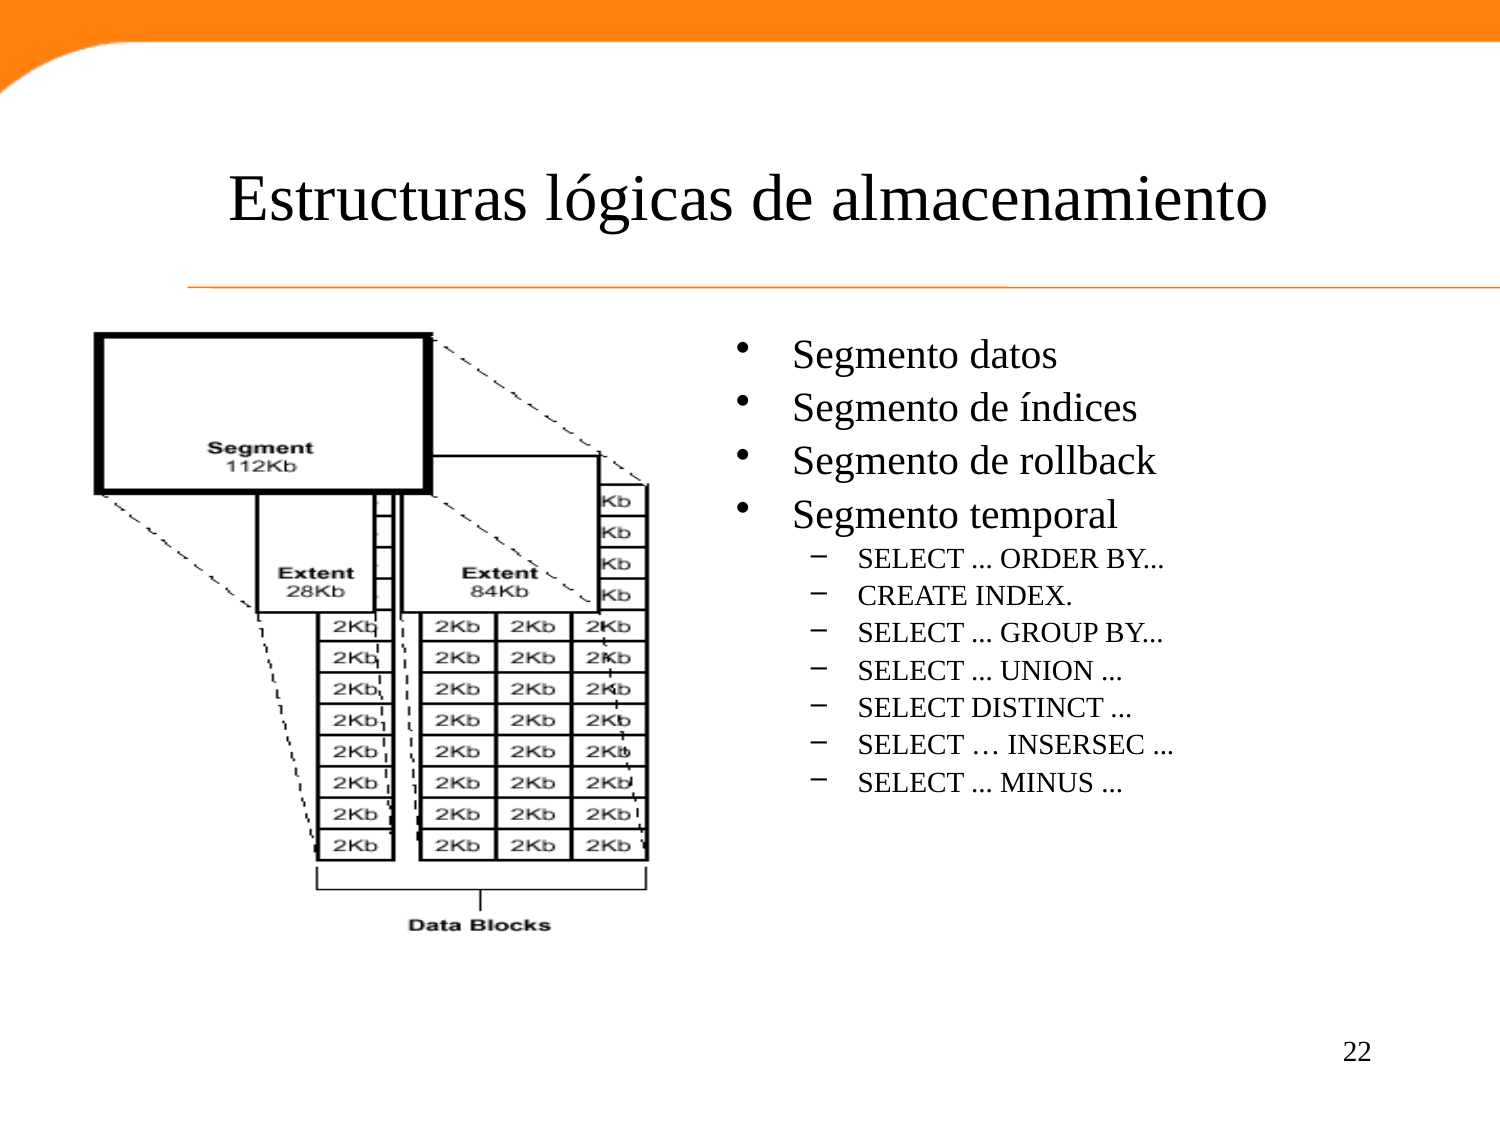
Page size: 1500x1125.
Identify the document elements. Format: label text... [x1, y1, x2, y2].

title Estructuras lógicas de almacenamiento [112, 99, 1388, 288]
slide_number 22 [1074, 1024, 1388, 1101]
list Segmento datos Segmento de índices Segmento de rollback Segmento temporal SELECT ... ORDER BY... CREATE INDEX. SELECT ... GROUP BY... SELECT ... UNION ... SELECT DISTINCT ... SELECT … INSERSEC ... SELECT ... MINUS ... [720, 324, 1469, 1001]
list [88, 327, 659, 936]
picture [0, 0, 1500, 103]
